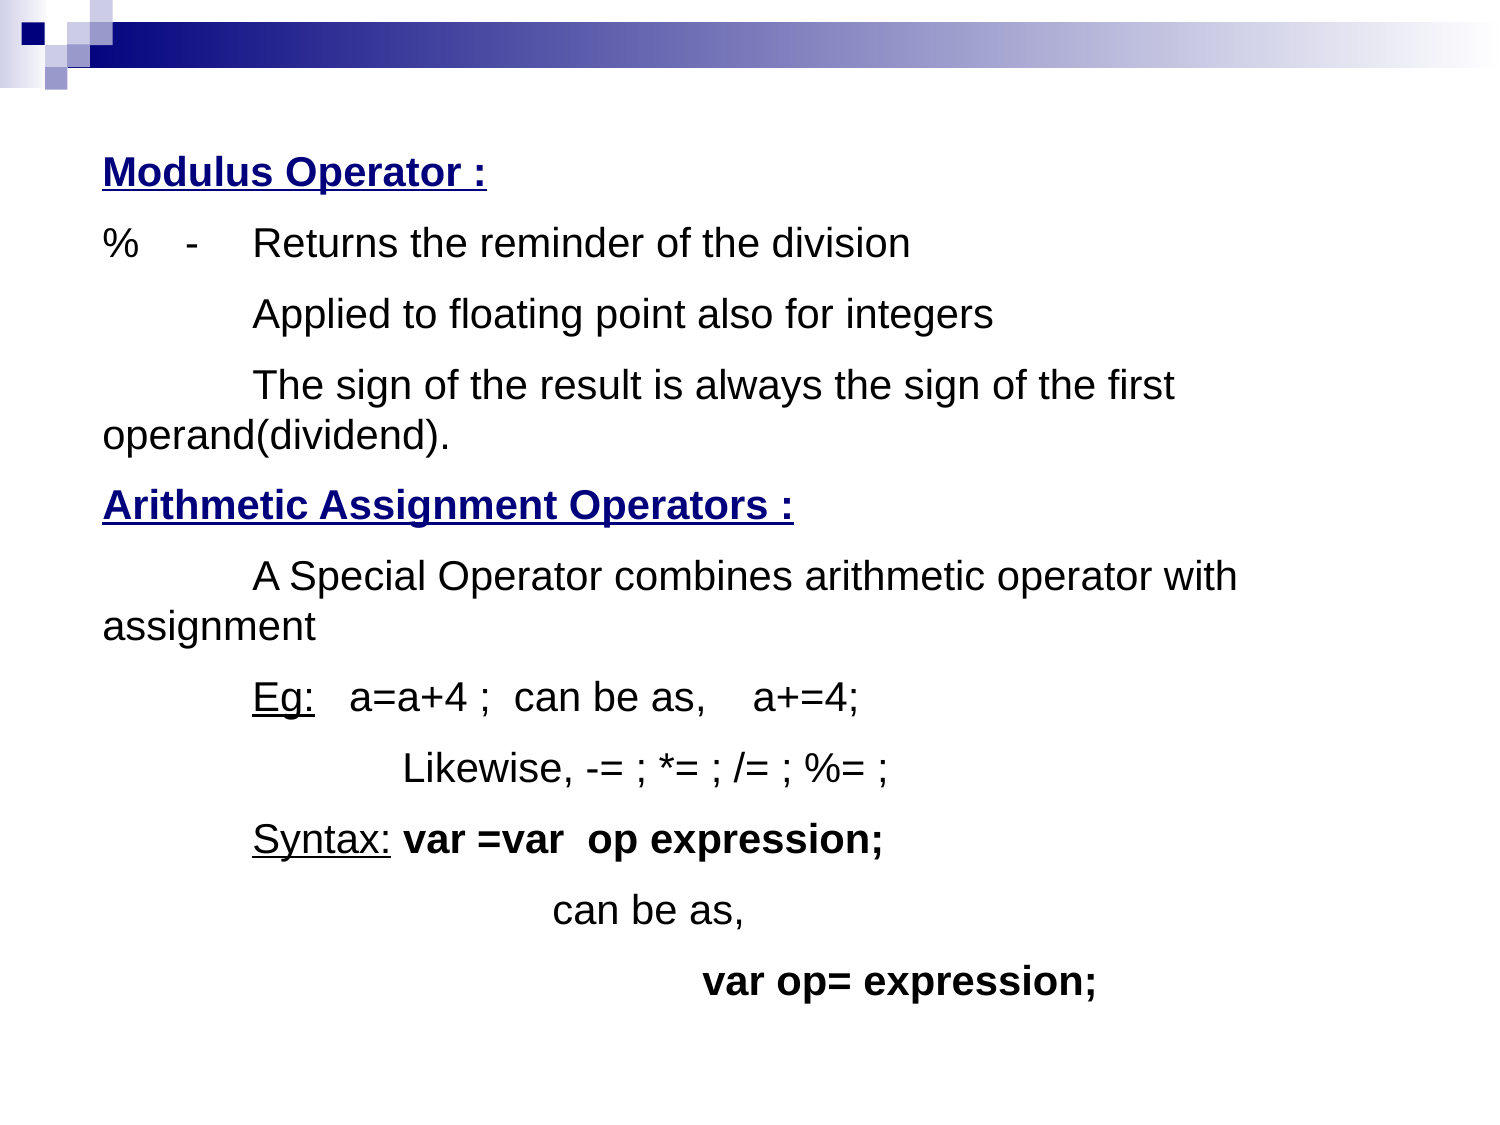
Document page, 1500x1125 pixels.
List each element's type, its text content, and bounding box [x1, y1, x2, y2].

text_box Modulus Operator : % - Returns the reminder of the division Applied to floating point also for integers The sign of the result is always the sign of the first operand(dividend). Arithmetic Assignment Operators : A Special Operator combines arithmetic operator with assignment Eg: a=a+4 ; can be as, a+=4; Likewise, -= ; *= ; /= ; %= ; Syntax: var =var op expression; can be as, var op= expression; [87, 137, 1413, 1011]
